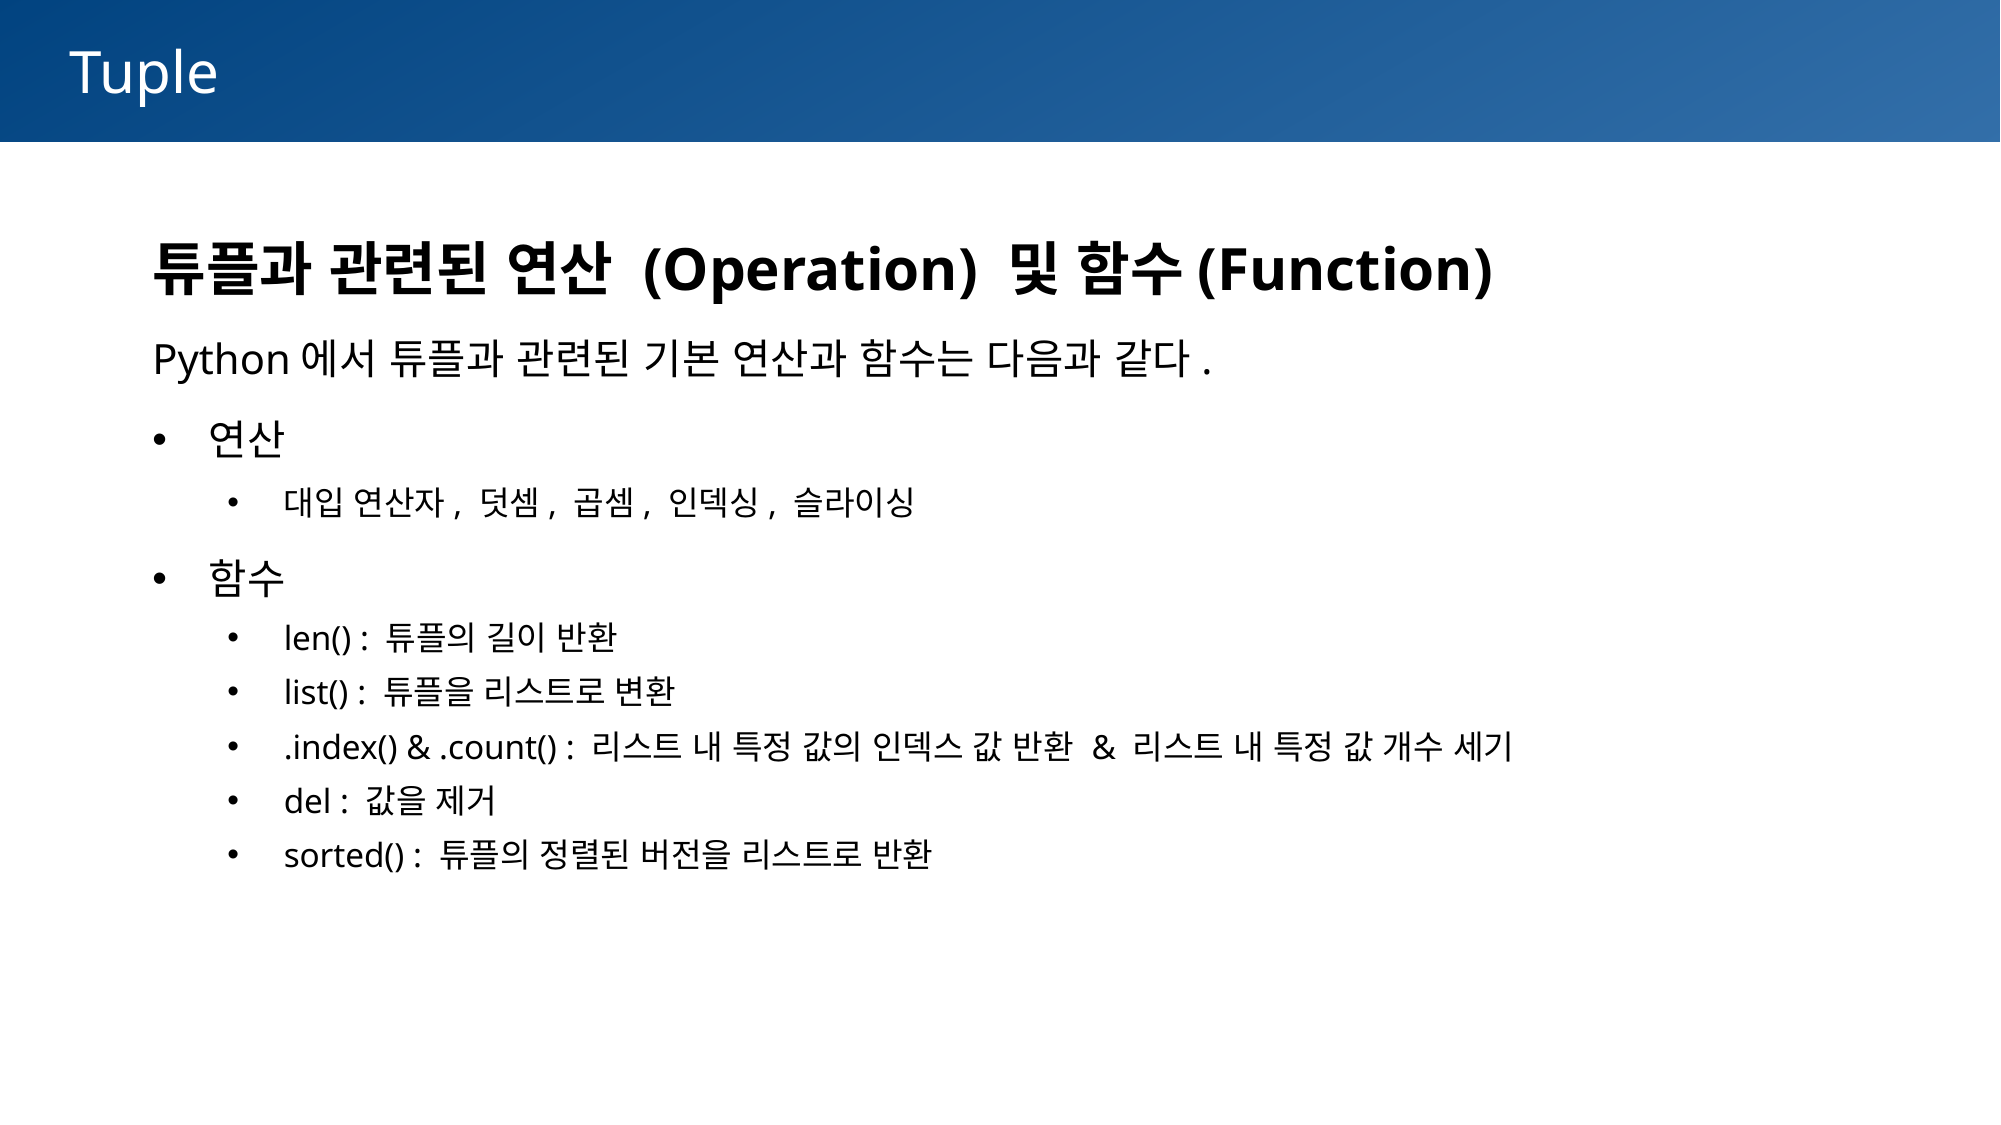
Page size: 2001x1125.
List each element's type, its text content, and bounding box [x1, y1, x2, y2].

text_box 튜플과 관련된 연산 (Operation) 및 함수(Function) Python에서 튜플과 관련된 기본 연산과 함수는 다음과 같다. 연산 대입 연산자, 덧셈, 곱셈, 인덱싱, 슬라이싱 함수 len() : 튜플의 길이 반환 list() : 튜플을 리스트로 변환 .index() & .count() : 리스트 내 특정 값의 인덱스 값 반환 & 리스트 내 특정 값 개수 세기 del : 값을 제거 sorted() : 튜플의 정렬된 버전을 리스트로 반환 [137, 210, 1863, 1072]
text_box Tuple [55, 27, 234, 113]
text_box [0, 0, 2000, 142]
